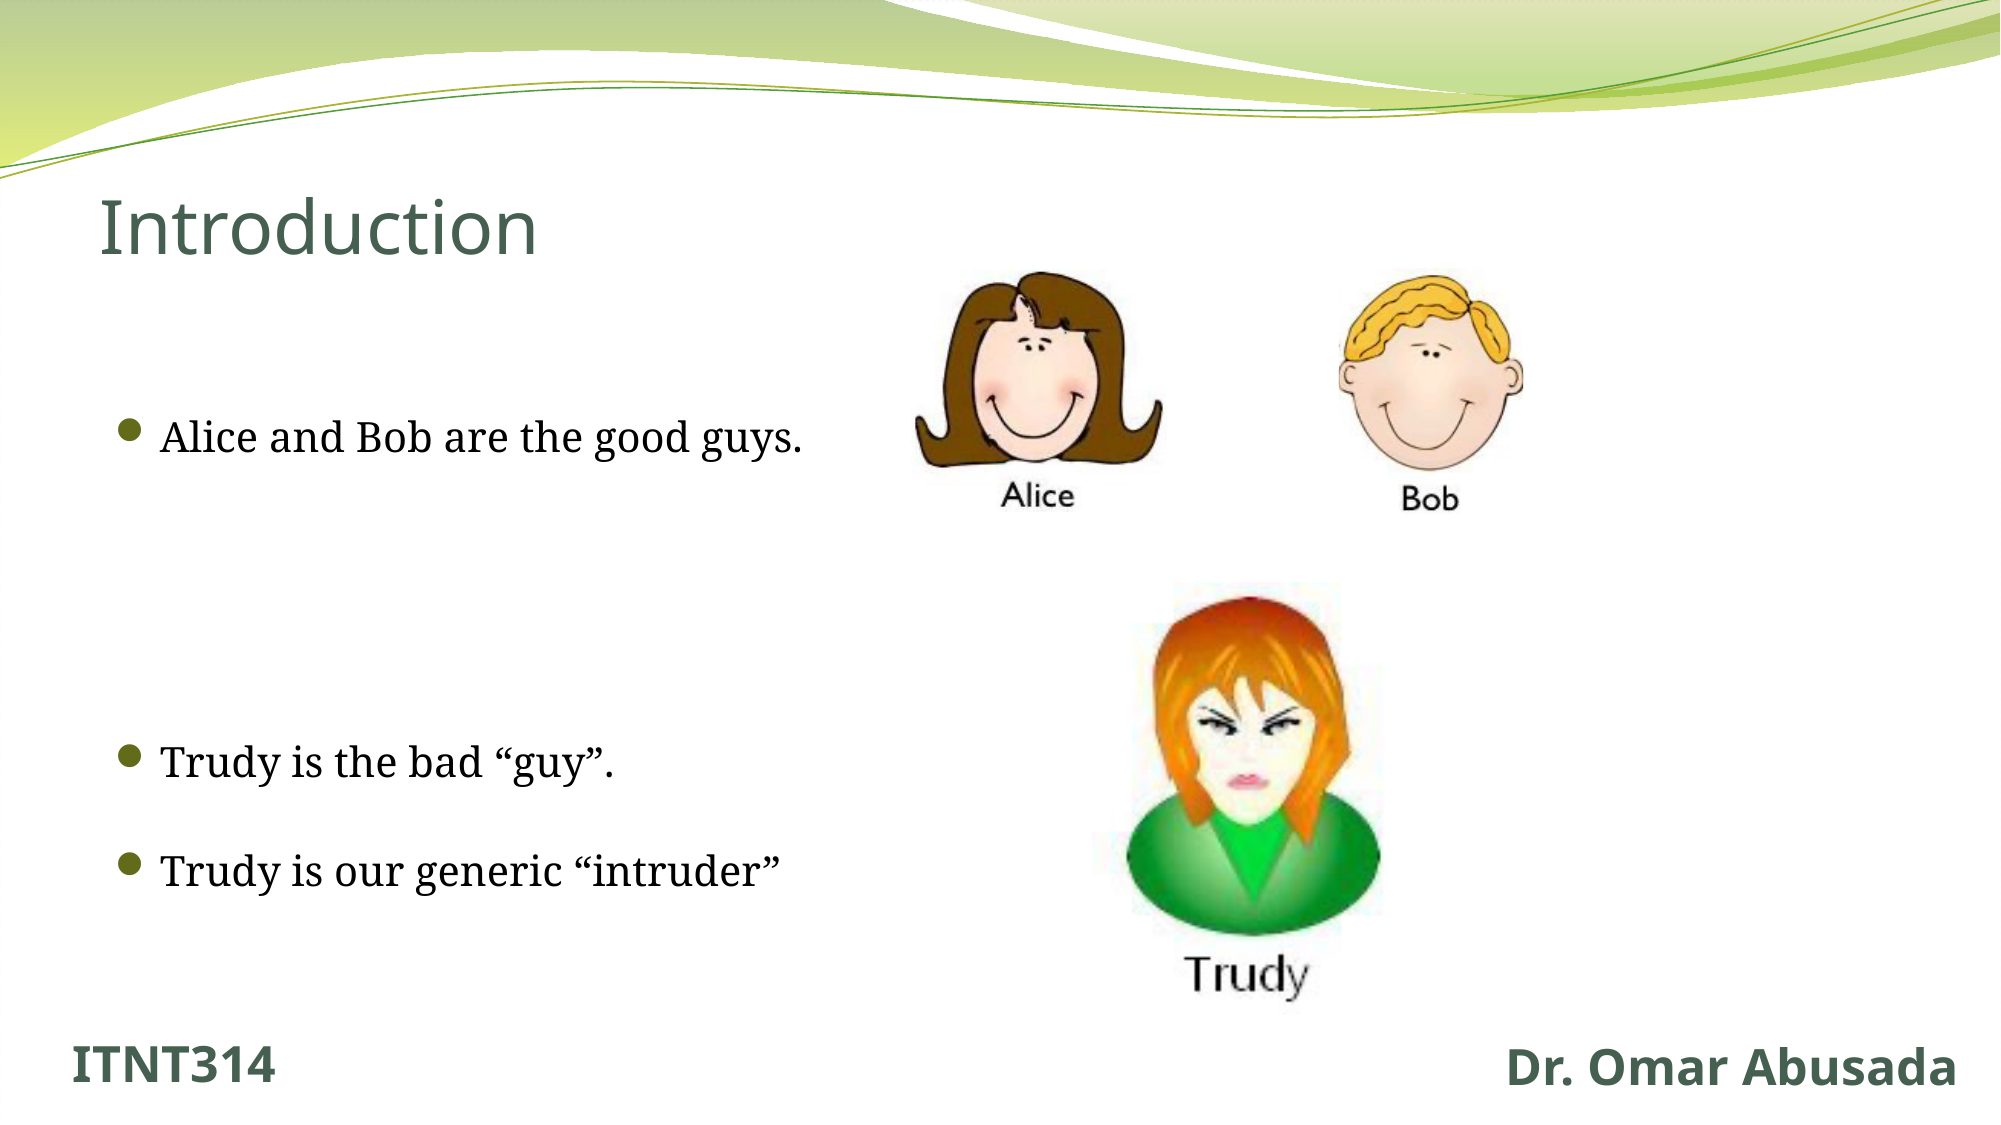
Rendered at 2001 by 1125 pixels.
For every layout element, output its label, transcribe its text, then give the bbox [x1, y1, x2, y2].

list Alice and Bob are the good guys. Trudy is the bad “guy”. Trudy is our generic “intruder” [99, 352, 911, 1084]
title Introduction [99, 174, 739, 270]
picture [1091, 582, 1412, 1015]
text_box Dr. Omar Abusada [1474, 1028, 2000, 1125]
picture [911, 269, 1167, 512]
picture [1338, 268, 1524, 514]
text_box ITNT314 [41, 1025, 318, 1119]
